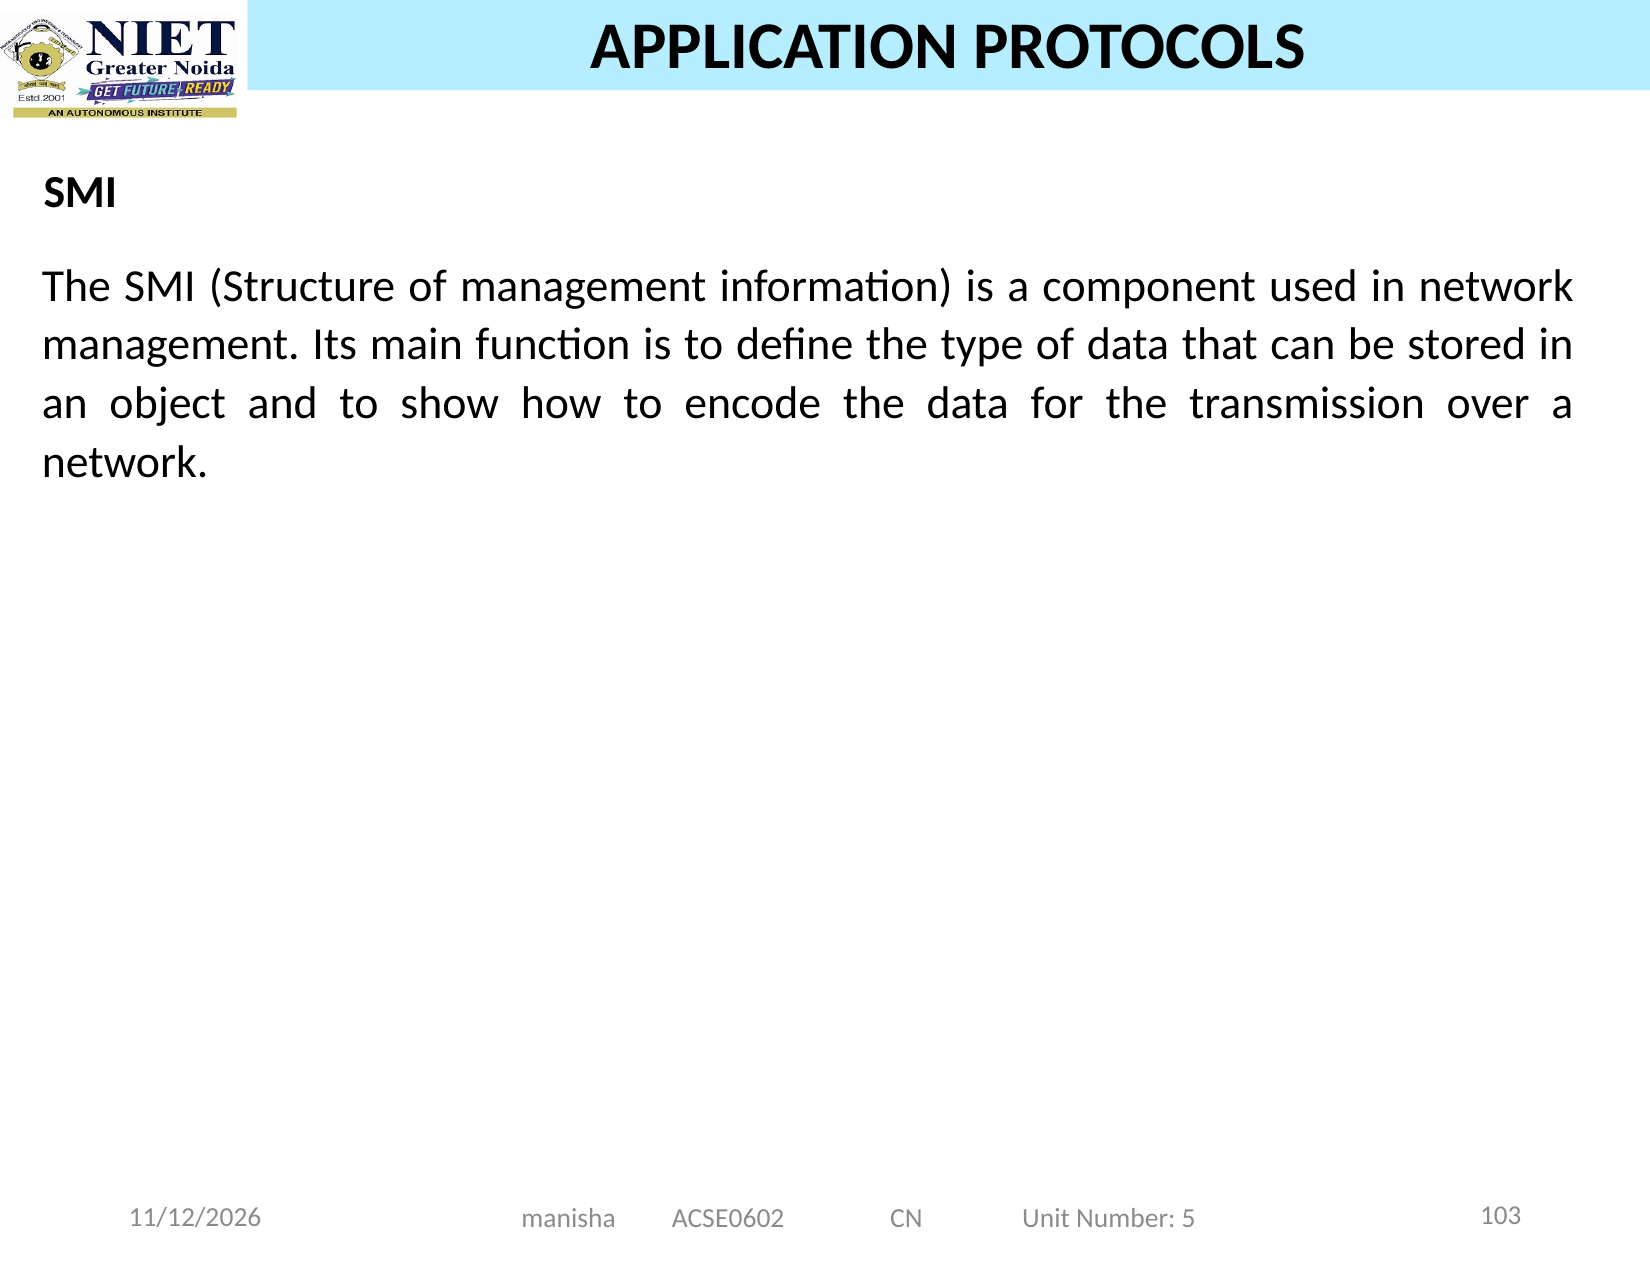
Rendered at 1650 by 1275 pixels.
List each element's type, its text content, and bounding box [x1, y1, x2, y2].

slide_number 103 [1433, 1179, 1537, 1248]
footer manisha ACSE0602 CN Unit Number: 5 [405, 1184, 1314, 1250]
title APPLICATION PROTOCOLS [247, 0, 1650, 91]
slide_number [113, 1181, 300, 1250]
picture [0, 0, 237, 146]
text_box SMI [43, 161, 122, 199]
text_box The SMI (Structure of management information) is a component used in network management. Its main function is to define the type of data that can be stored in an object and to show how to encode the data for the transmission over a network. [41, 251, 1575, 467]
